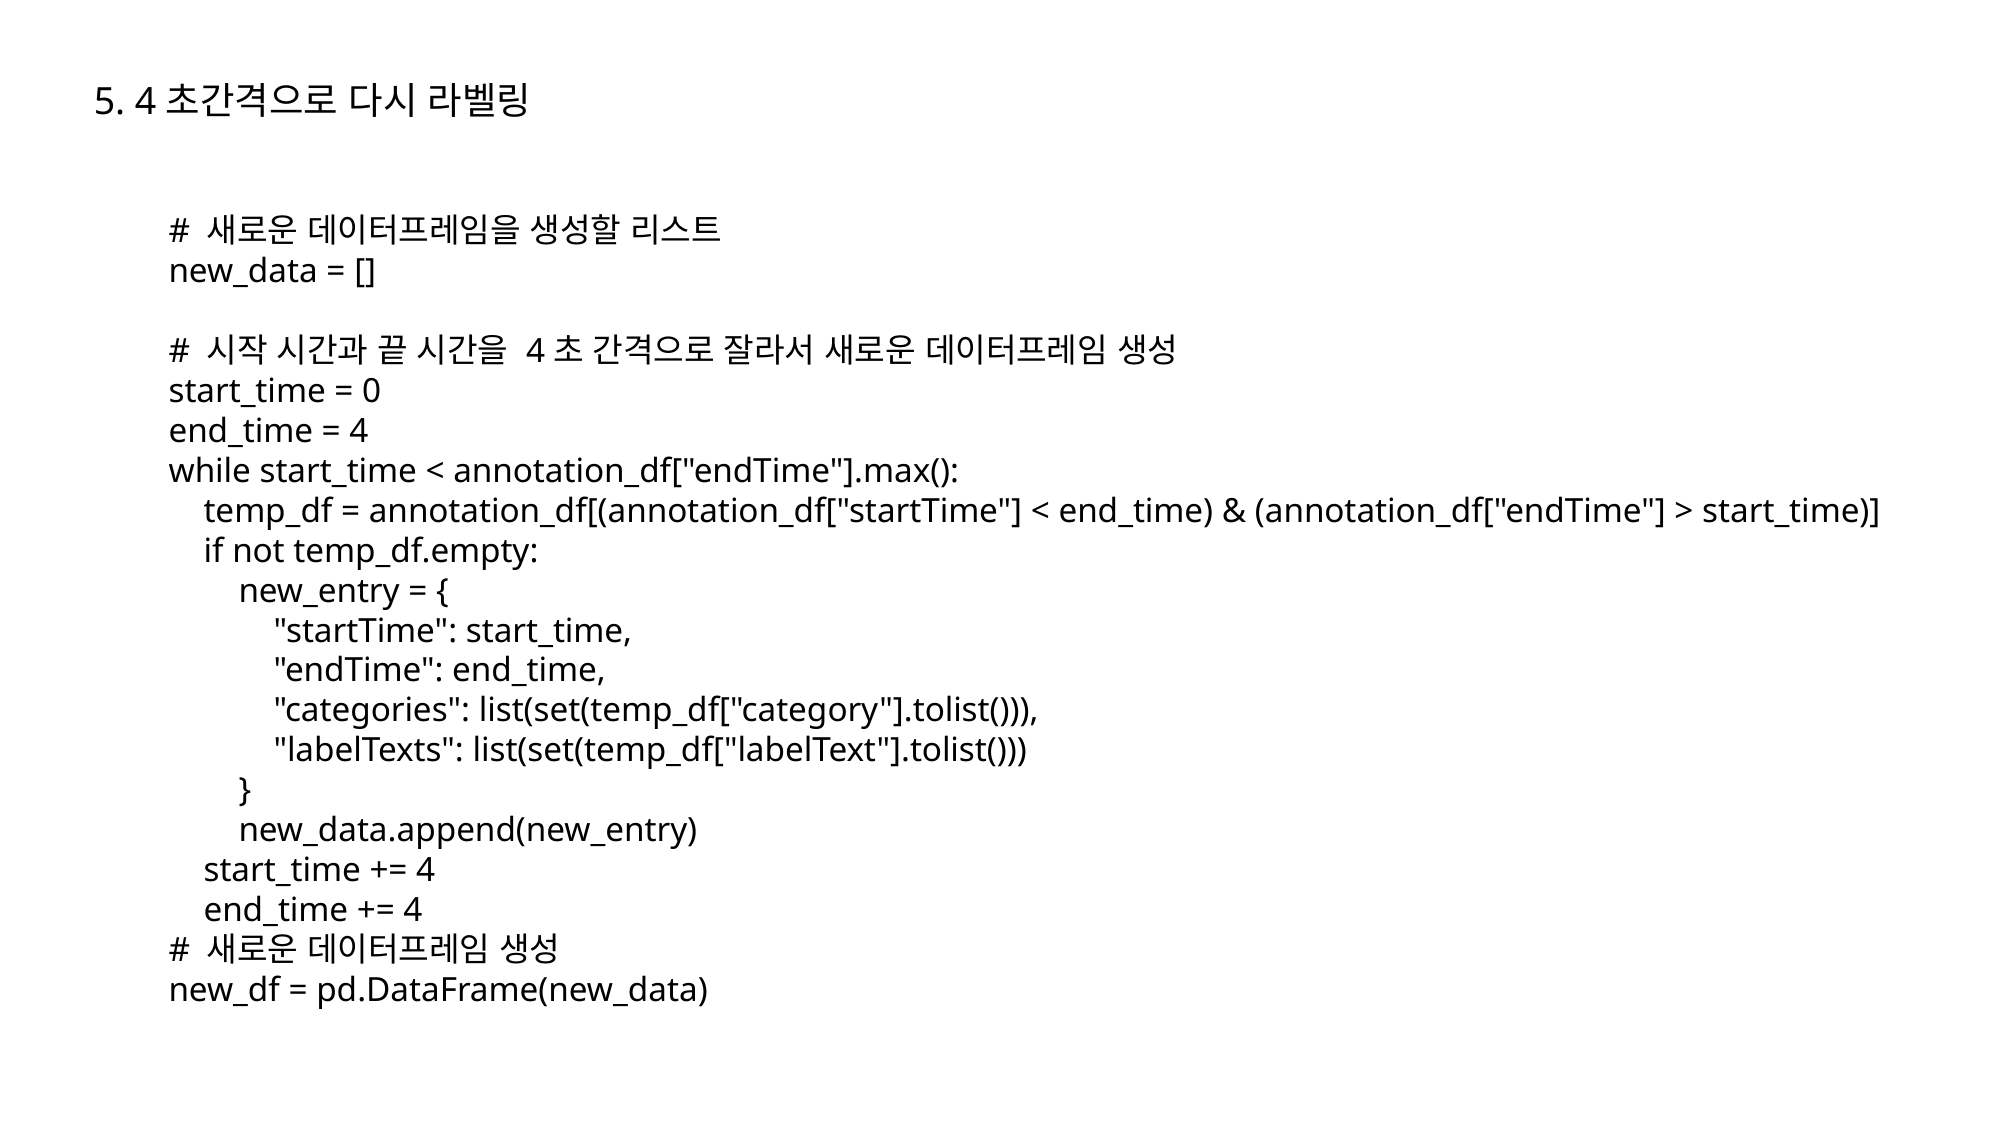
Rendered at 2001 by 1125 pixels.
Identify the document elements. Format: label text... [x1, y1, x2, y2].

text_box 5. 4초간격으로 다시 라벨링 [79, 69, 547, 130]
text_box # 새로운 데이터프레임을 생성할 리스트 new_data = [] # 시작 시간과 끝 시간을 4초 간격으로 잘라서 새로운 데이터프레임 생성 start_time = 0 end_time = 4 while start_time < annotation_df["endTime"].max(): temp_df = annotation_df[(annotation_df["startTime"] < end_time) & (annotation_df["endTime"] > start_time)] if not temp_df.empty: new_entry = { "startTime": start_time, "endTime": end_time, "categories": list(set(temp_df["category"].tolist())), "labelTexts": list(set(temp_df["labelText"].tolist())) } new_data.append(new_entry) start_time += 4 end_time += 4 # 새로운 데이터프레임 생성 new_df = pd.DataFrame(new_data) [153, 202, 1899, 1016]
